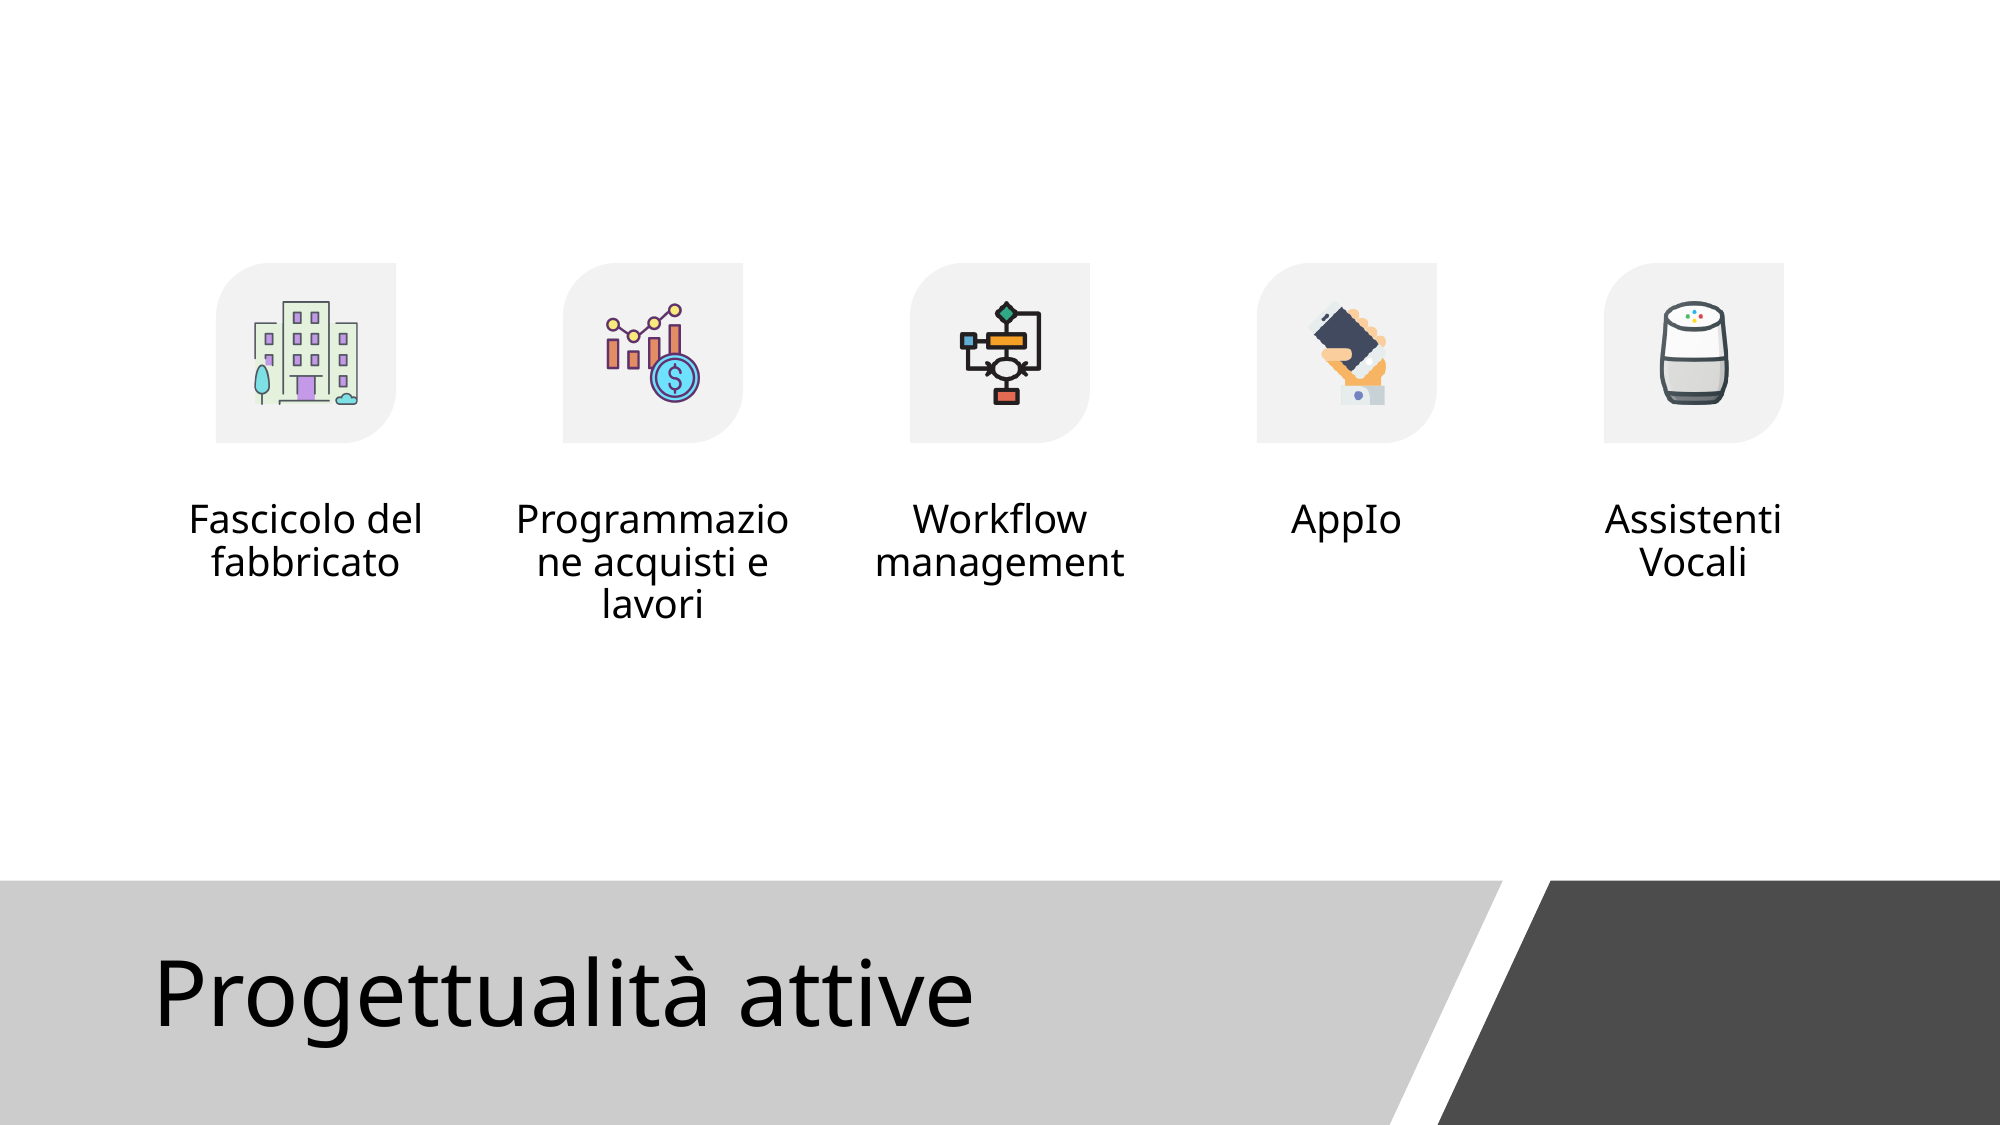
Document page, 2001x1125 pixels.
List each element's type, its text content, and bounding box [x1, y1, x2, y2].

text_box [0, 879, 1505, 1125]
text_box [1436, 879, 2000, 1125]
title Progettualità attive [137, 907, 1404, 1087]
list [137, 105, 1863, 775]
